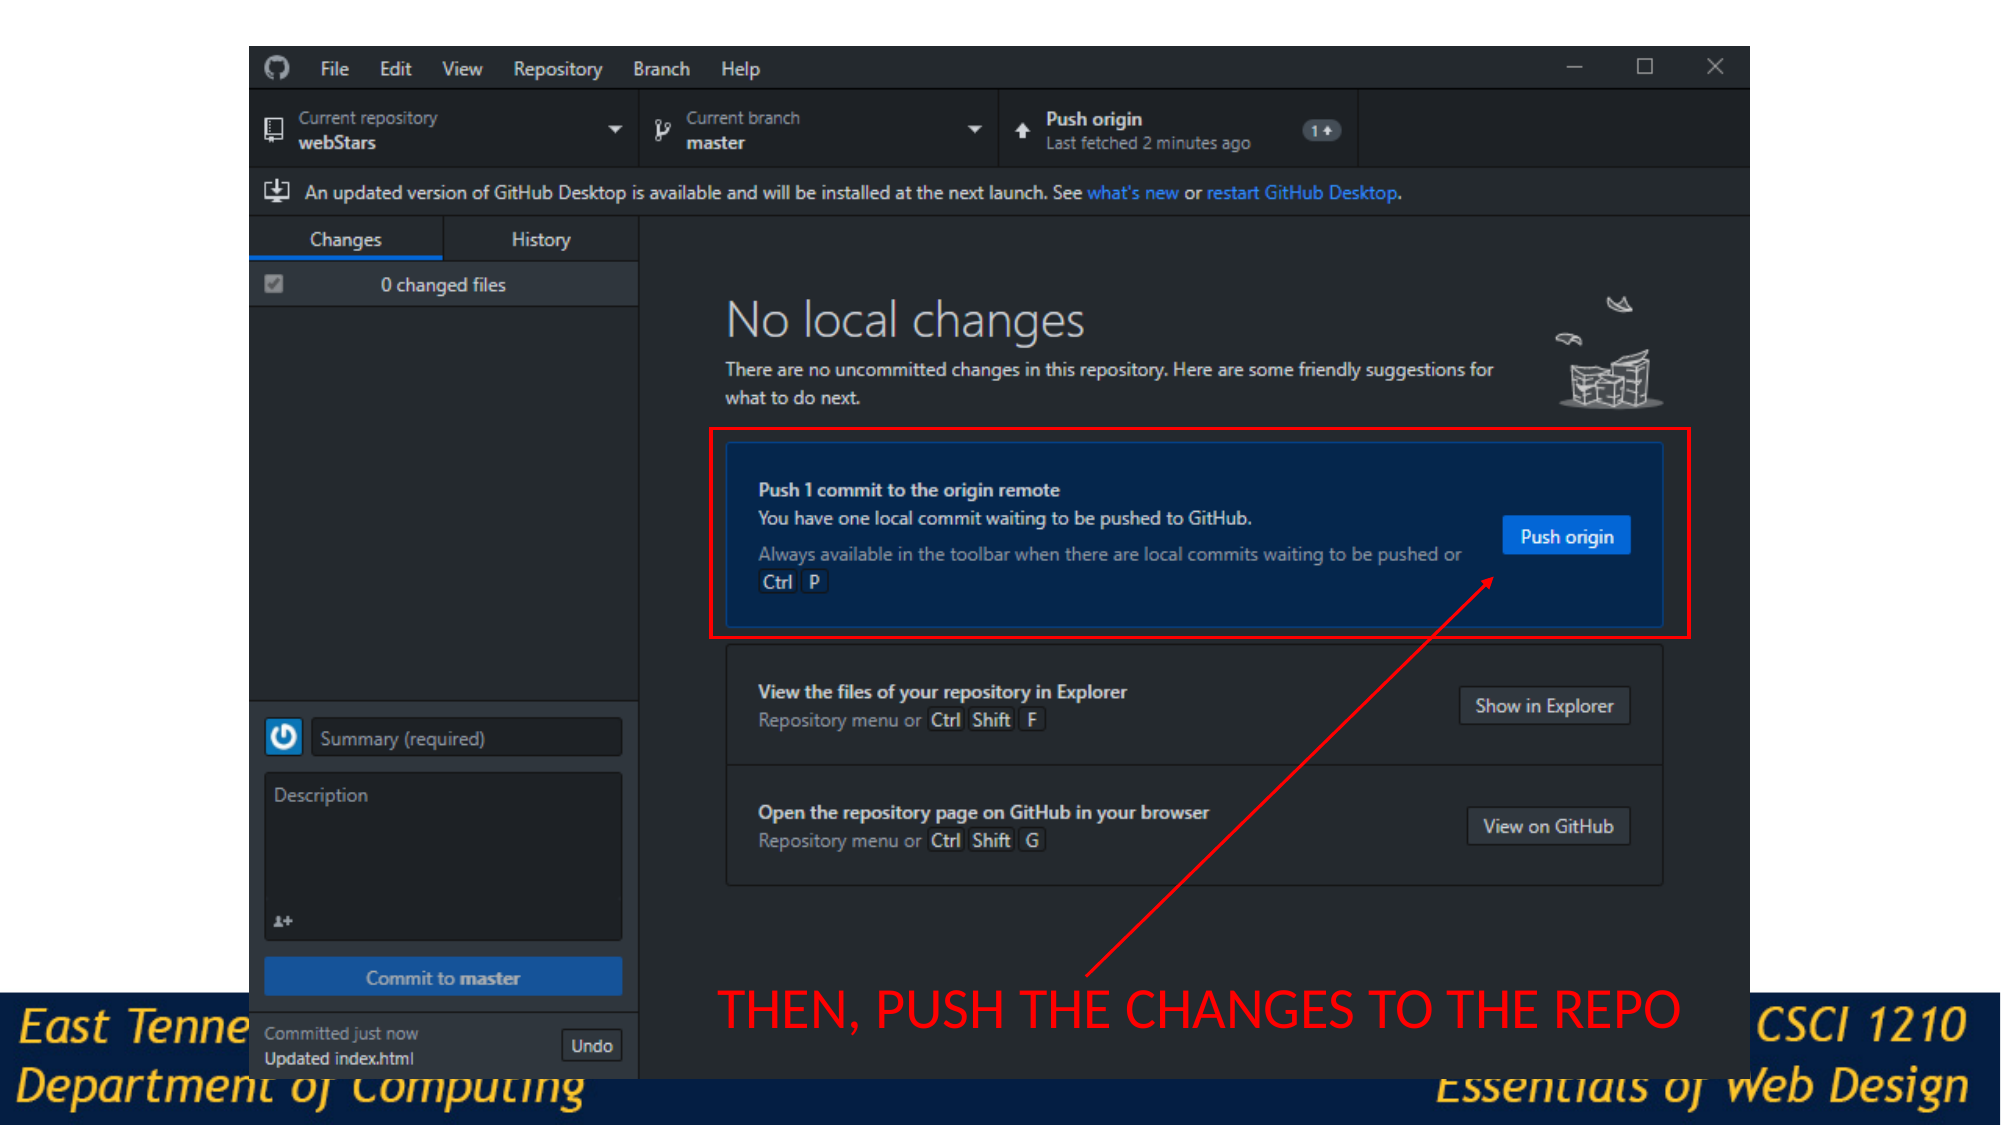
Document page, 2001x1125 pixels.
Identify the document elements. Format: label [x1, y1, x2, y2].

picture [0, 0, 2001, 1125]
text_box [1085, 576, 1494, 977]
